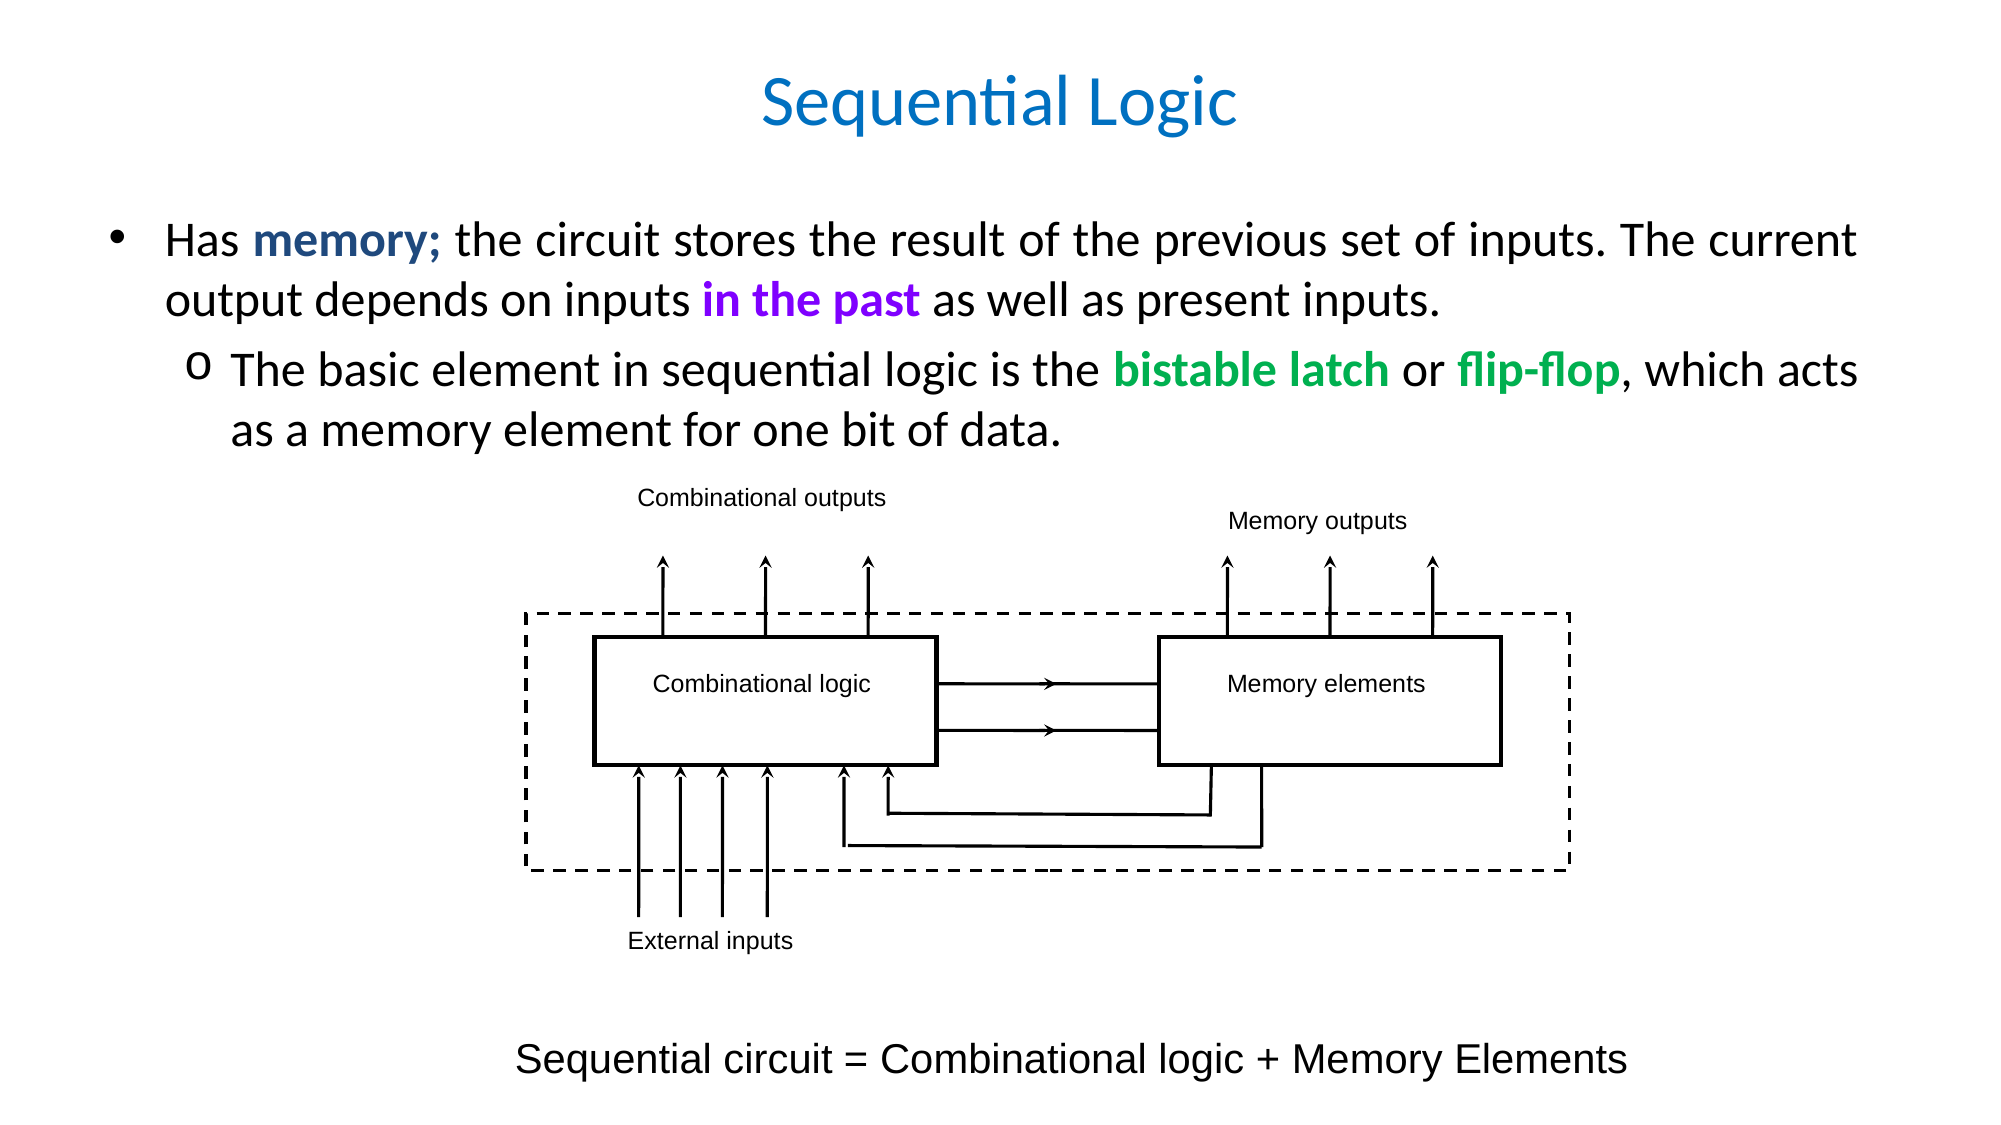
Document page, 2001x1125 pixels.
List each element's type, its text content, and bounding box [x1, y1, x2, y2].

list Has memory; the circuit stores the result of the previous set of inputs. The current output depends on inputs in the past as well as present inputs. The basic element in sequential logic is the bistable latch or flip-flop, which acts as a memory element for one bit of data. [93, 198, 1874, 942]
text_box Sequential circuit = Combinational logic + Memory Elements [500, 1024, 1650, 1088]
title Sequential Logic [324, 45, 1675, 147]
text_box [525, 473, 1570, 972]
